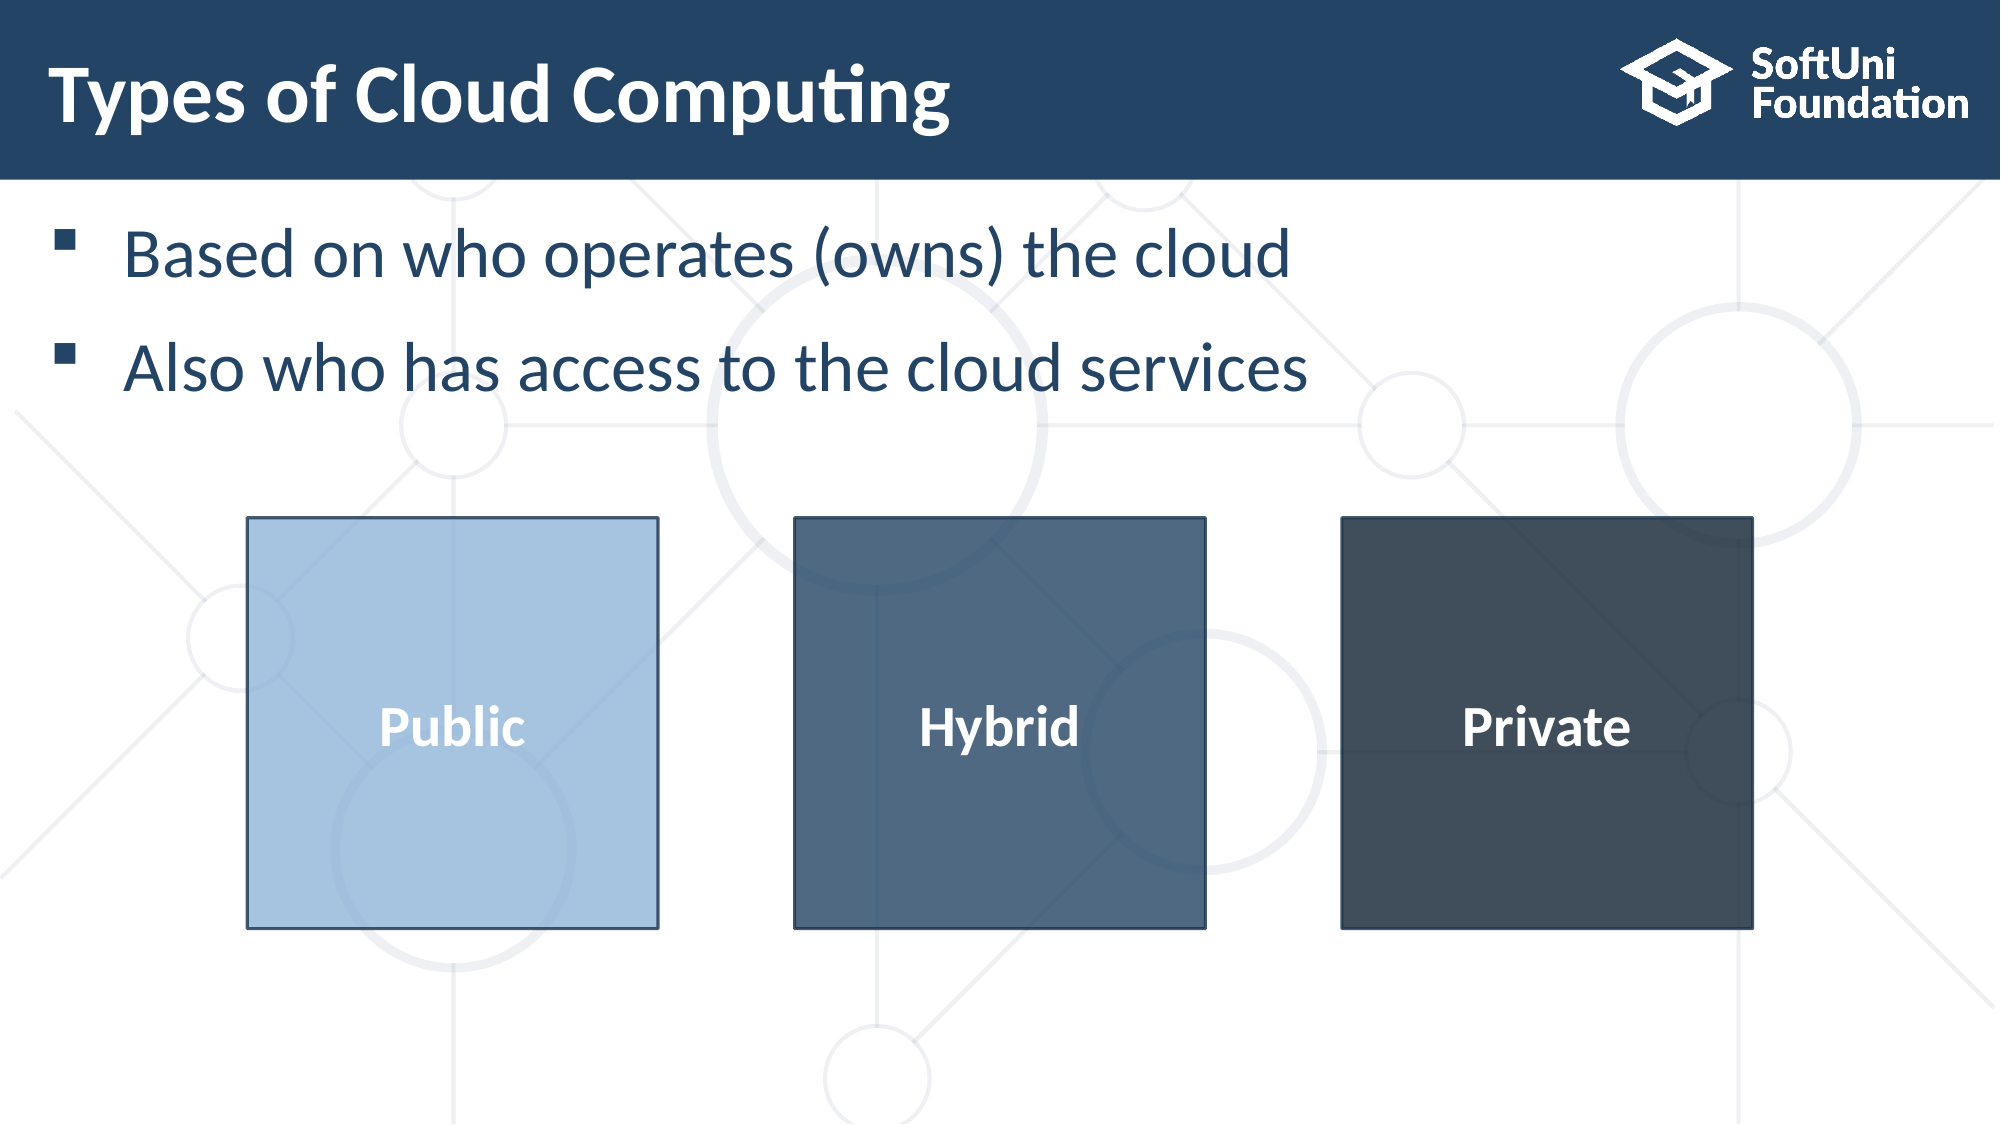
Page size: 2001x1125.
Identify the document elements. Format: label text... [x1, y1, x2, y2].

text_box Private [1340, 516, 1755, 931]
title Types of Cloud Computing [31, 16, 1591, 162]
list Based on who operates (owns) the cloud Also who has access to the cloud services [31, 196, 1970, 1050]
text_box Public [245, 516, 660, 931]
picture [1619, 38, 1968, 126]
text_box Hybrid [792, 516, 1207, 931]
